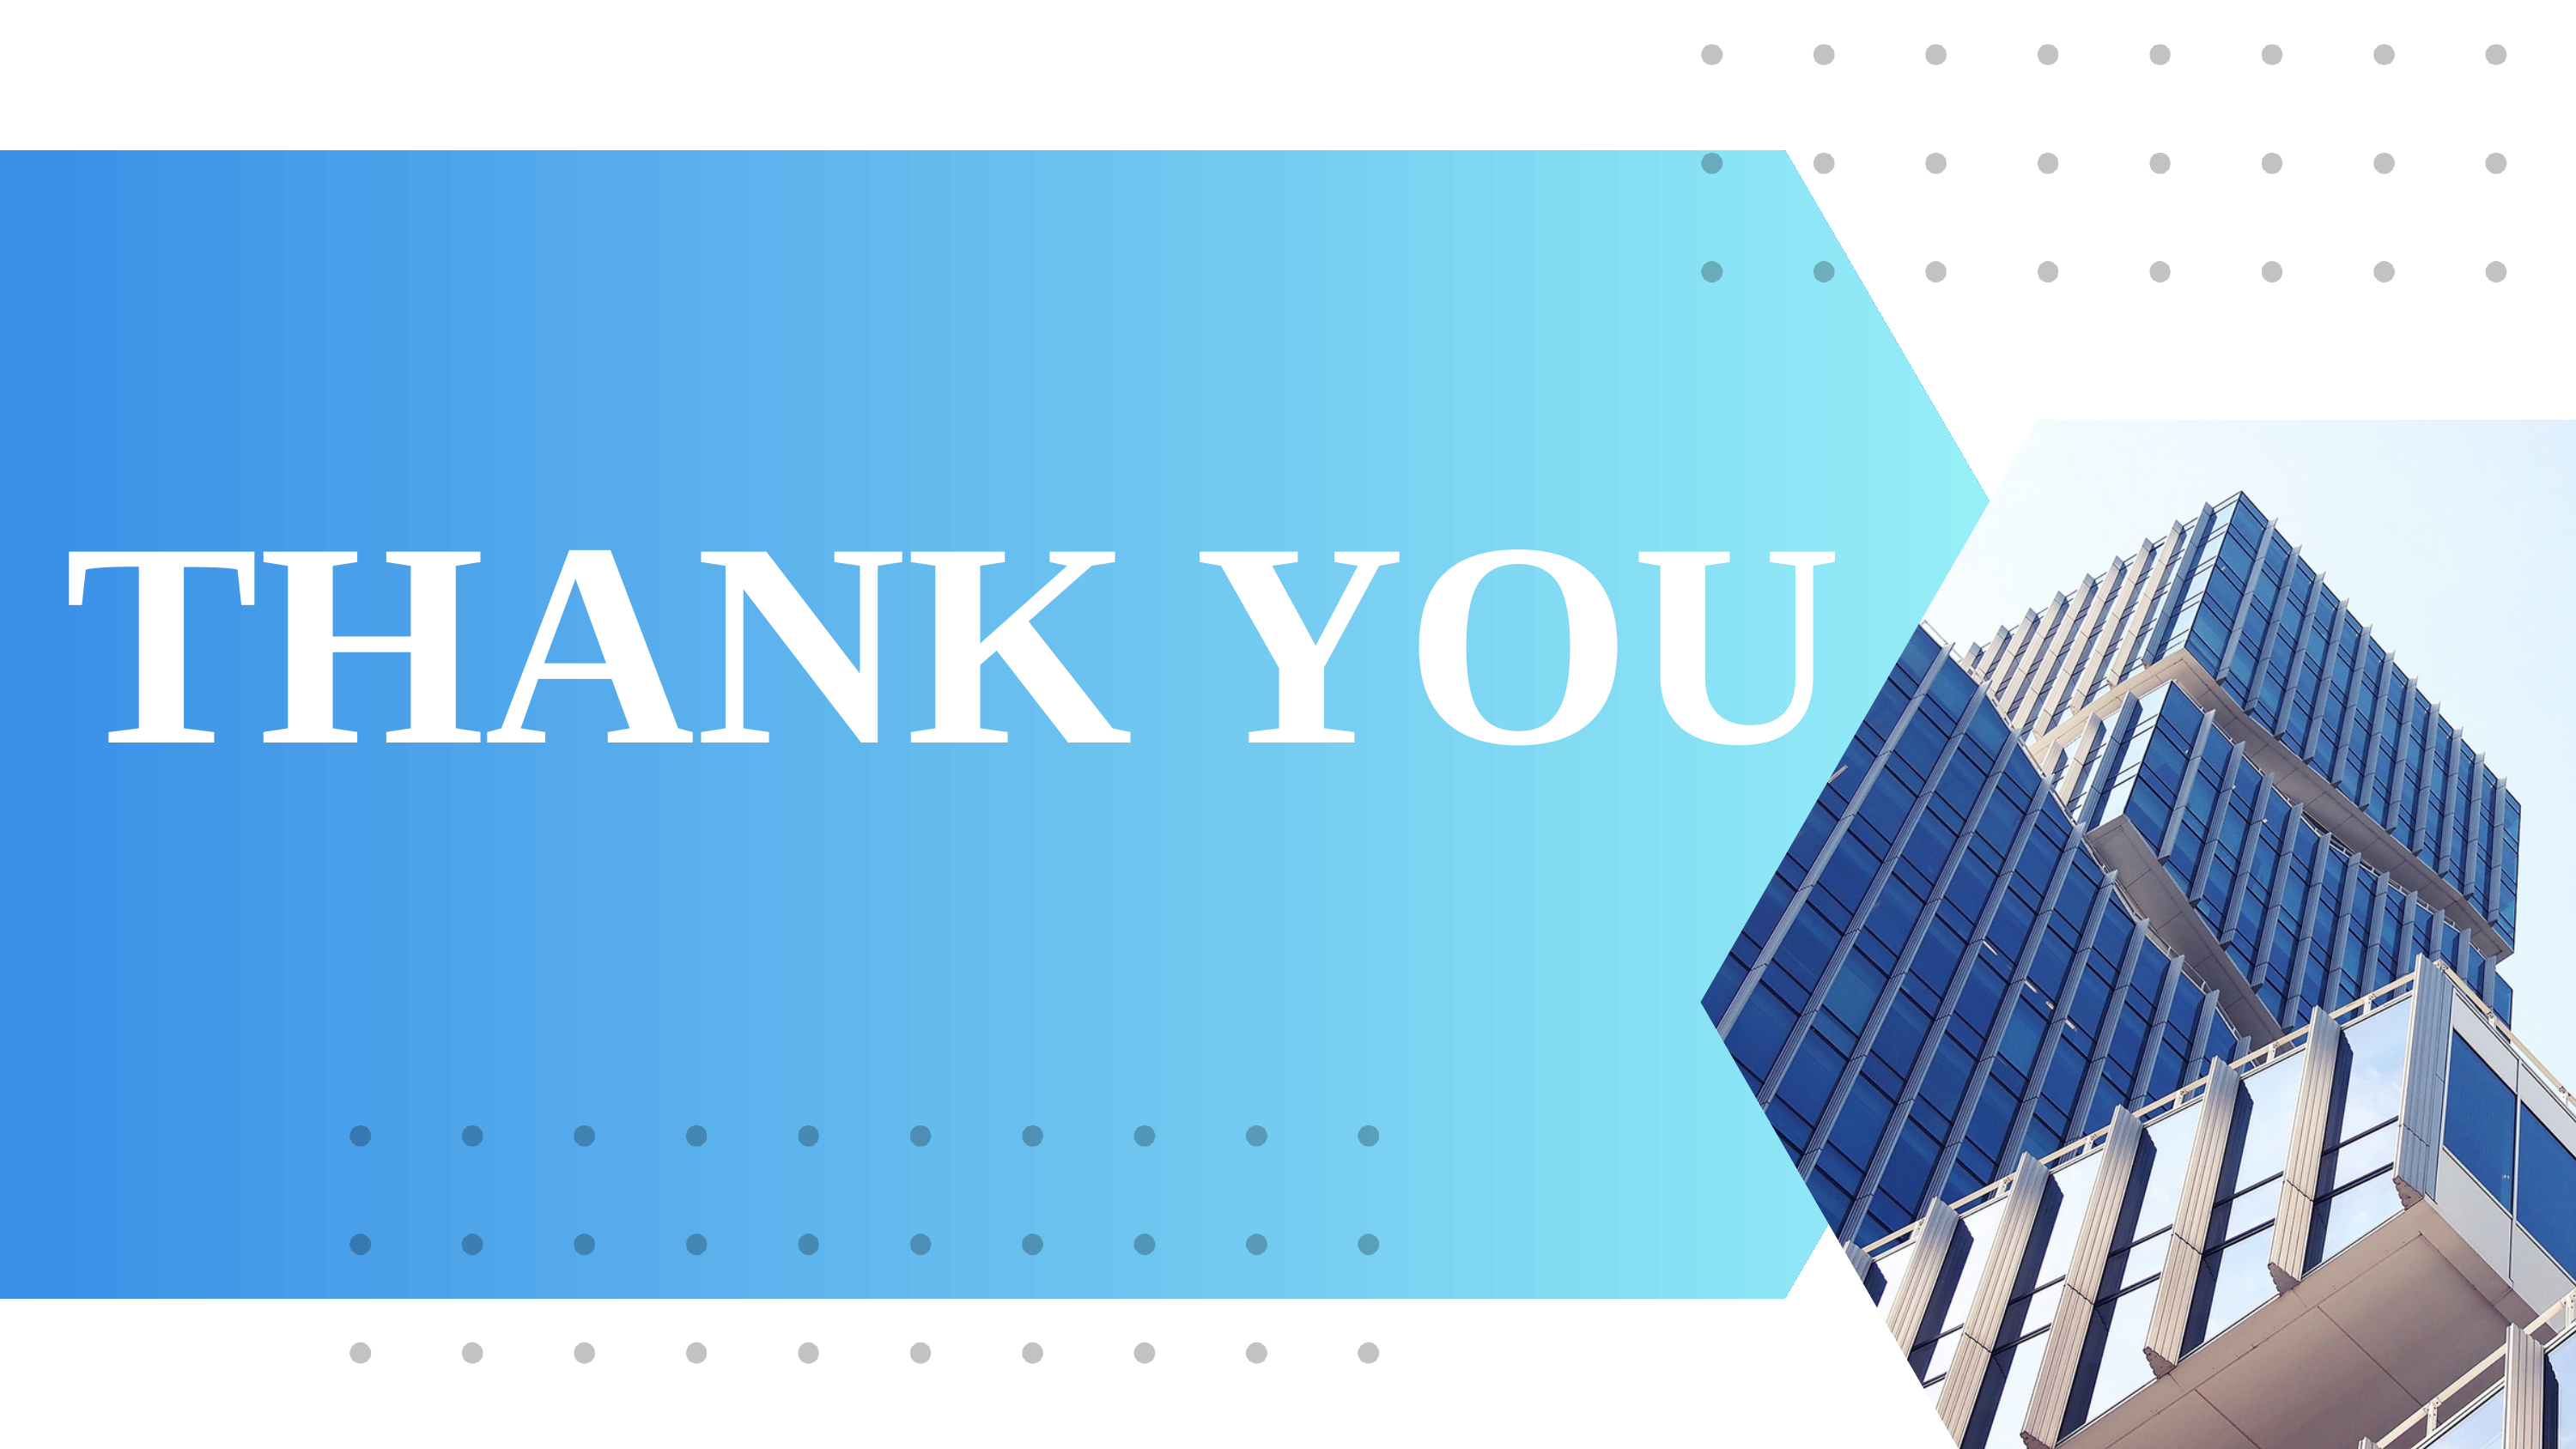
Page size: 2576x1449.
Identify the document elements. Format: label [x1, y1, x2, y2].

text_box [349, 1308, 1380, 1449]
text_box [1700, 0, 2576, 283]
text_box [1700, 419, 2576, 1449]
text_box [0, 149, 2119, 1299]
